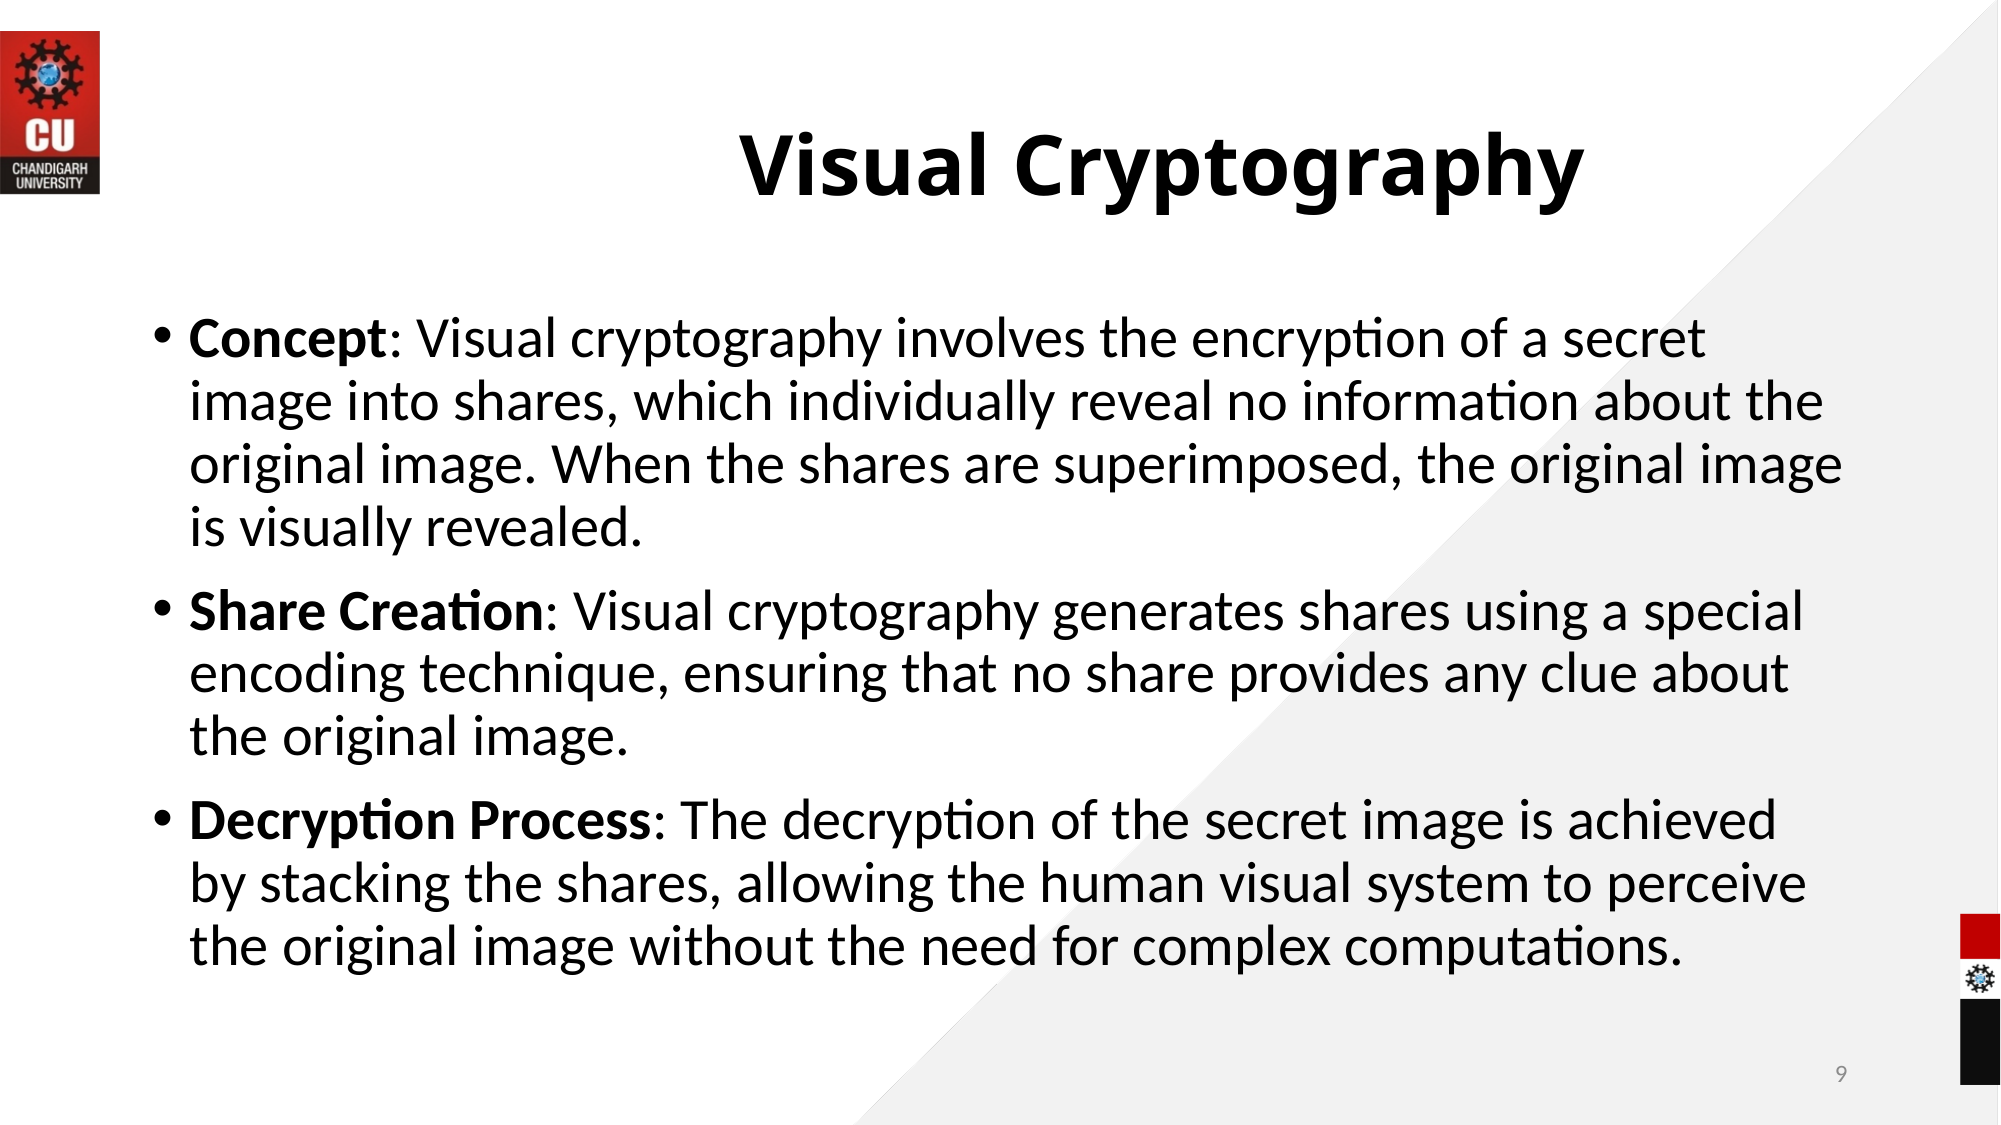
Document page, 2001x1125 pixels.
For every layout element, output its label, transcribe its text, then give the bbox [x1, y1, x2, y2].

slide_number 9 [1412, 1042, 1863, 1103]
list Concept: Visual cryptography involves the encryption of a secret image into shares, which individually reveal no information about the original image. When the shares are superimposed, the original image is visually revealed. Share Creation: Visual cryptography generates shares using a special encoding technique, ensuring that no share provides any clue about the original image. Decryption Process: The decryption of the secret image is achieved by stacking the shares, allowing the human visual system to perceive the original image without the need for complex computations. [137, 299, 1863, 1014]
picture [0, 0, 2001, 1125]
title Visual Cryptography [137, 59, 1863, 278]
